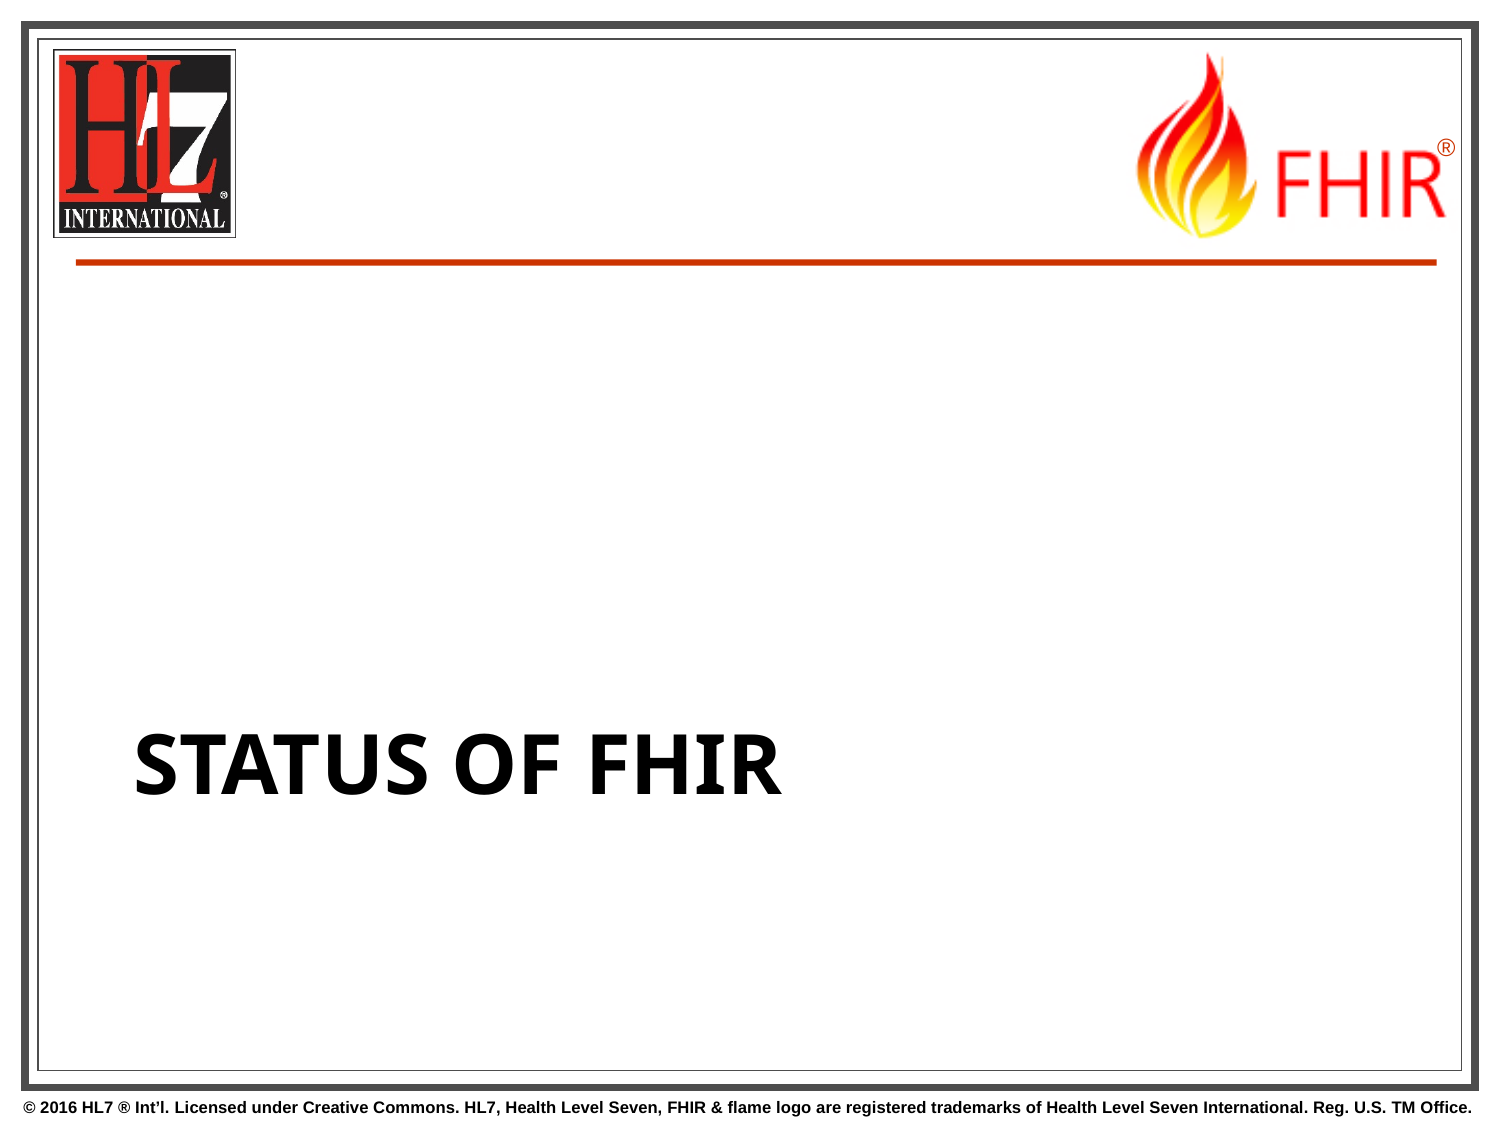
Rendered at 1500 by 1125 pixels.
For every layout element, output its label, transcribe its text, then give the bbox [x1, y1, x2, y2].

title Status of FHIR [118, 722, 1394, 947]
picture [53, 49, 236, 238]
picture [1124, 42, 1458, 249]
